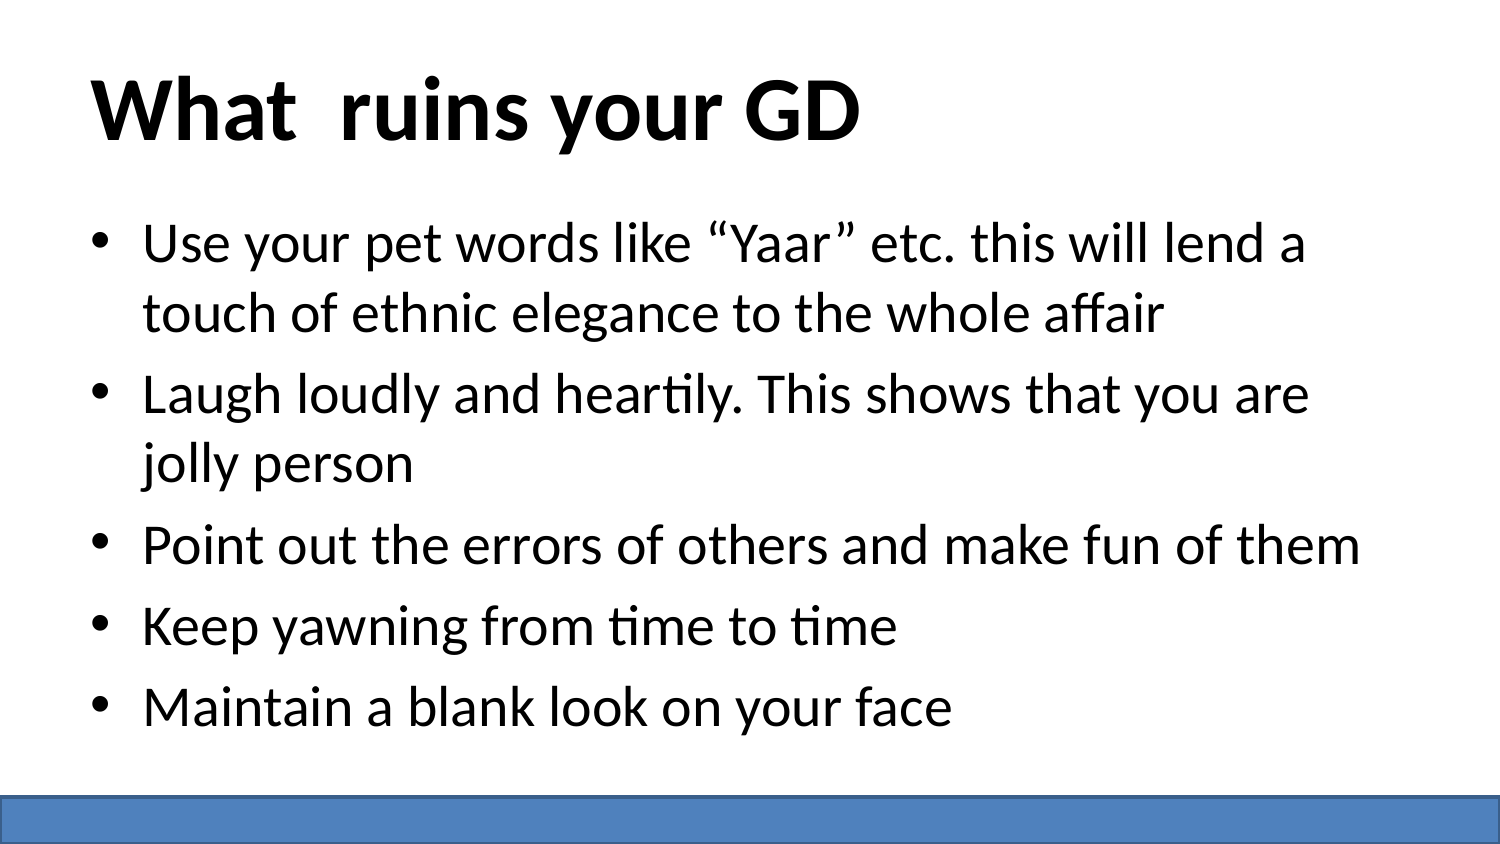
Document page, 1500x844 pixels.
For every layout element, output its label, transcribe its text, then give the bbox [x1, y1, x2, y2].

list Use your pet words like “Yaar” etc. this will lend a touch of ethnic elegance to the whole affair Laugh loudly and heartily. This shows that you are jolly person Point out the errors of others and make fun of them Keep yawning from time to time Maintain a blank look on your face [75, 196, 1425, 754]
title What ruins your GD [75, 33, 1425, 175]
